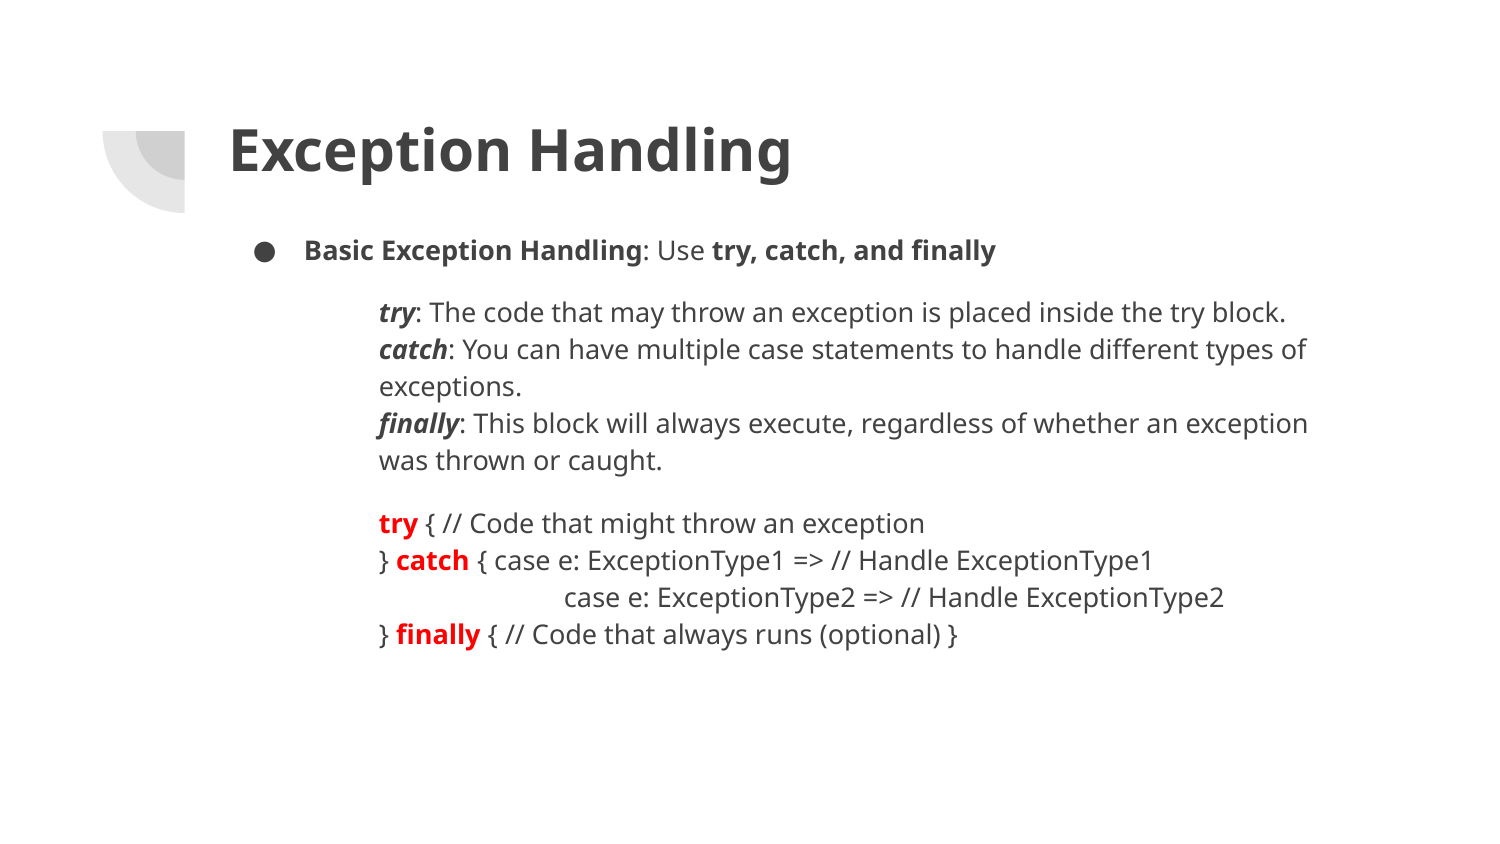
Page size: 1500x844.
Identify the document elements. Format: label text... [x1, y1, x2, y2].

title Exception Handling [213, 98, 1368, 213]
list Basic Exception Handling: Use try, catch, and finally try: The code that may throw an exception is placed inside the try block. catch: You can have multiple case statements to handle different types of exceptions. finally: This block will always execute, regardless of whether an exception was thrown or caught. try { // Code that might throw an exception } catch { case e: ExceptionType1 => // Handle ExceptionType1 case e: ExceptionType2 => // Handle ExceptionType2 } finally { // Code that always runs (optional) } [213, 213, 1368, 744]
